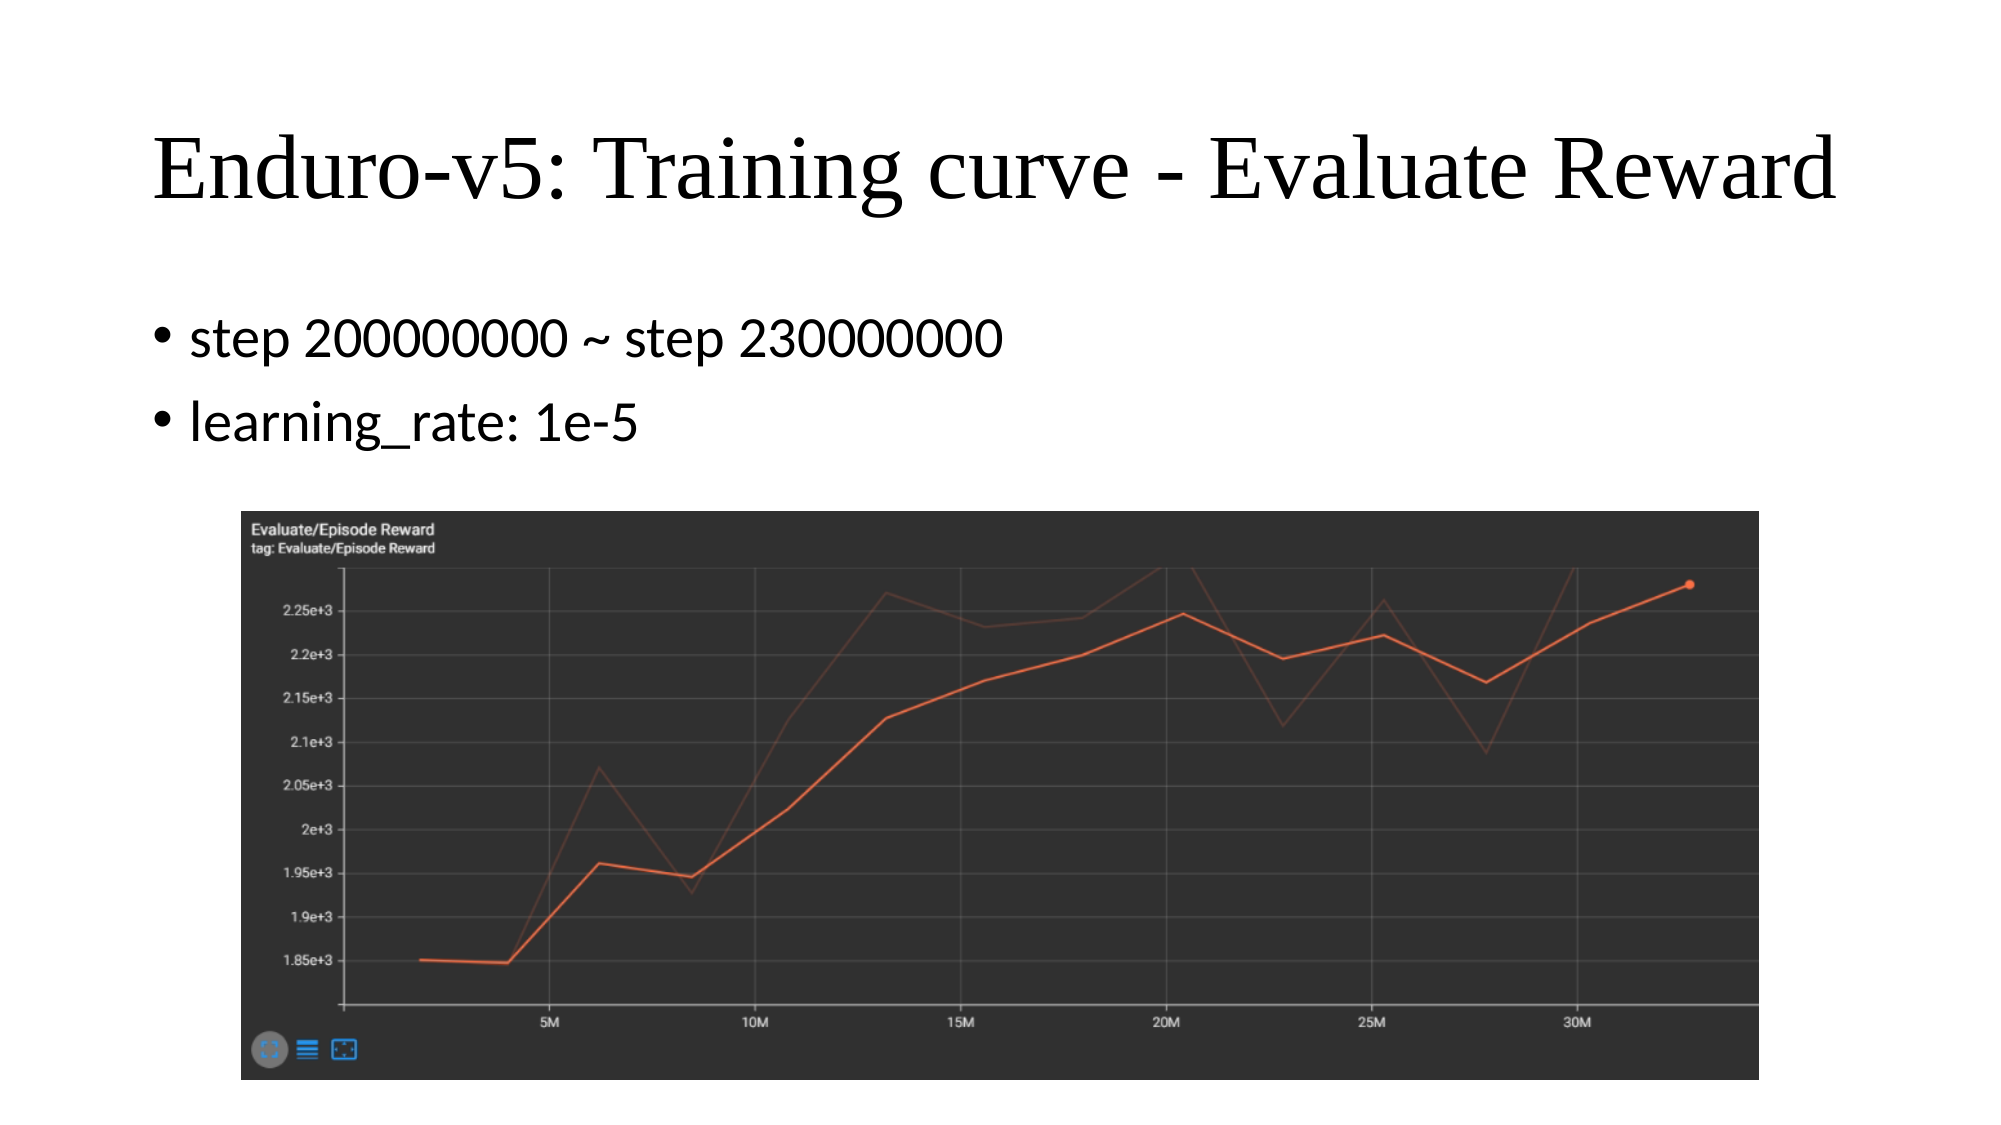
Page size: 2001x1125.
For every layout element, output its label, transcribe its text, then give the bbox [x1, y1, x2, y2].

title Enduro-v5: Training curve - Evaluate Reward [137, 59, 1863, 278]
list step 200000000 ~ step 230000000 learning_rate: 1e-5 [137, 299, 1863, 1014]
picture [241, 511, 1759, 1080]
